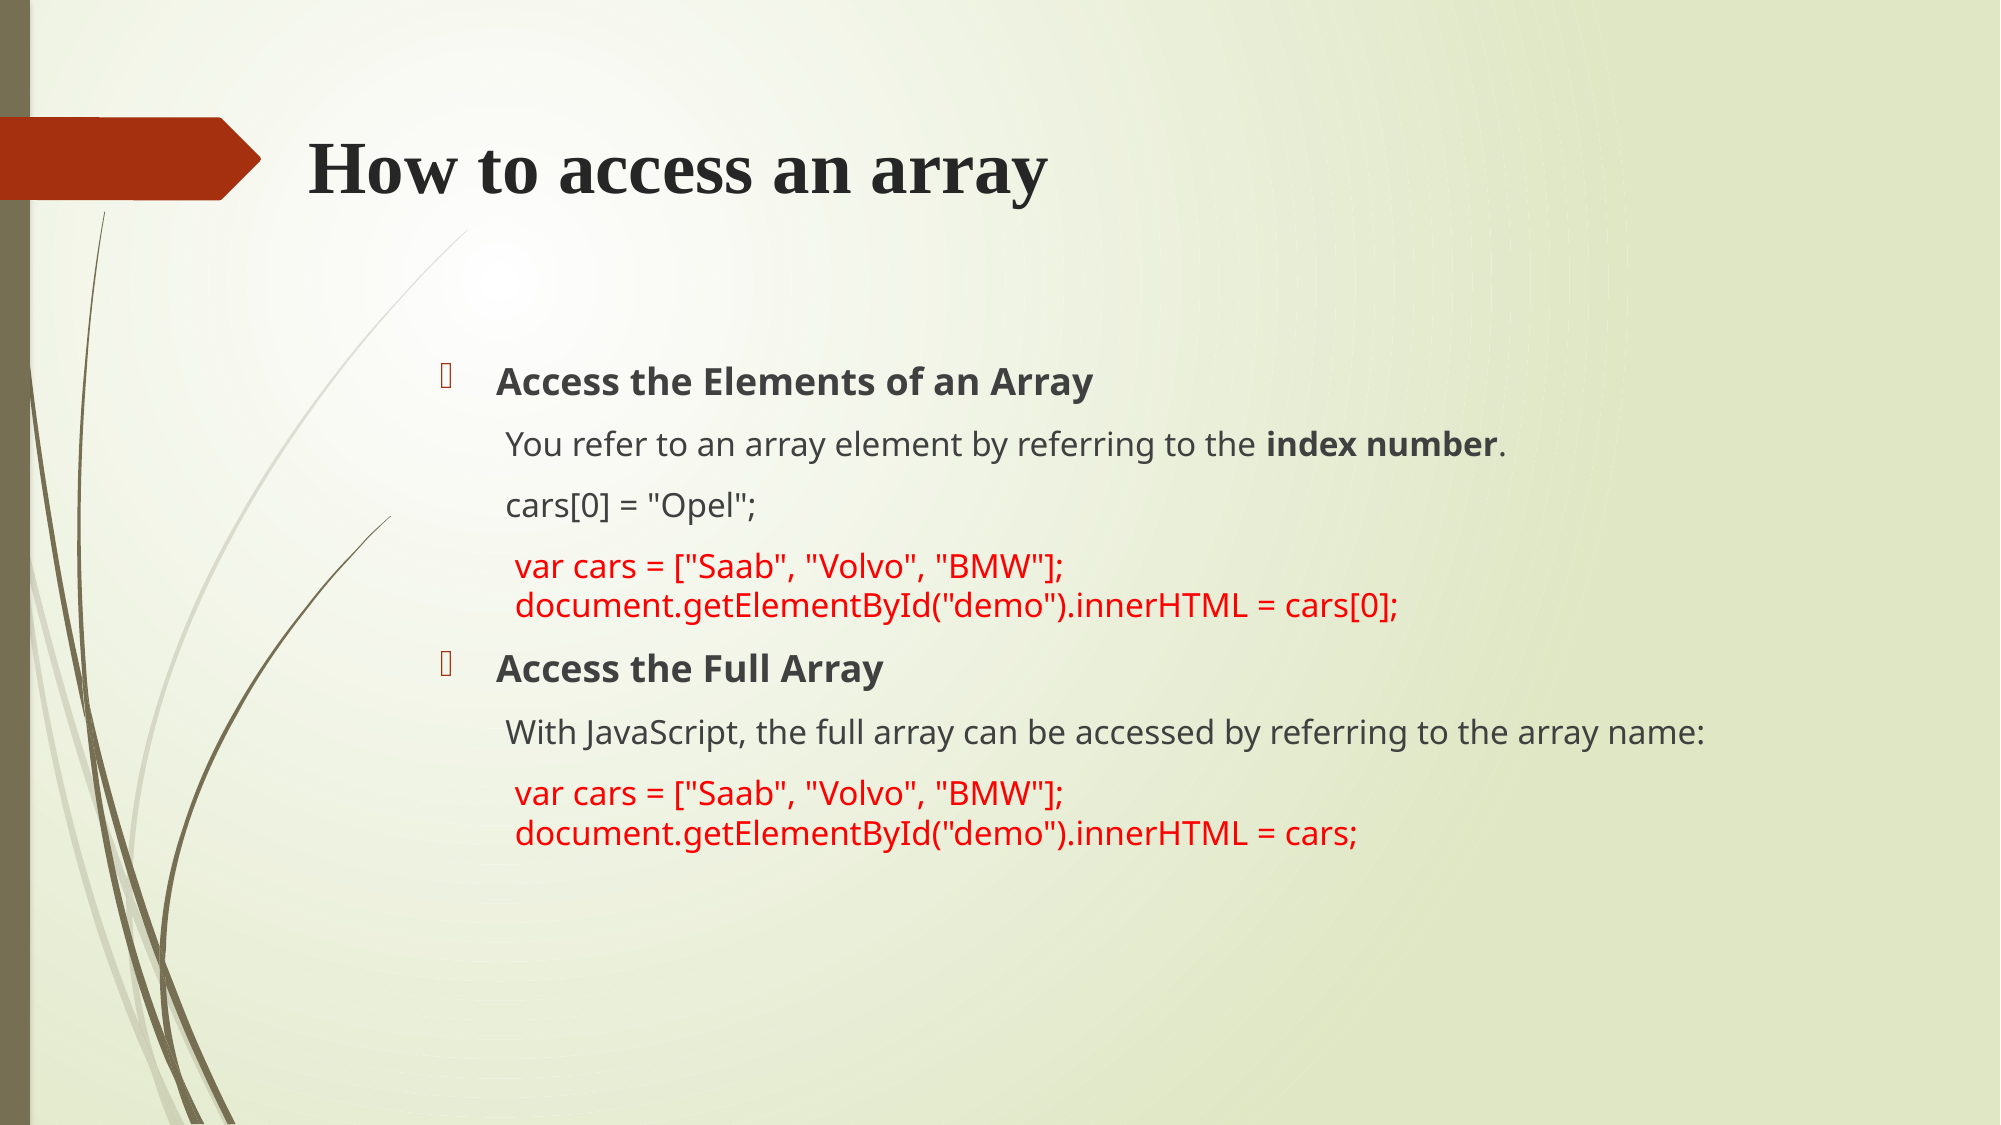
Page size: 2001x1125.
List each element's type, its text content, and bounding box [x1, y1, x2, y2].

list Access the Elements of an Array You refer to an array element by referring to the index number. cars[0] = "Opel"; var cars = ["Saab", "Volvo", "BMW"]; document.getElementById("demo").innerHTML = cars[0]; Access the Full Array With JavaScript, the full array can be accessed by referring to the array name: var cars = ["Saab", "Volvo", "BMW"]; document.getElementById("demo").innerHTML = cars; [424, 349, 1888, 971]
title How to access an array [293, 110, 2000, 329]
